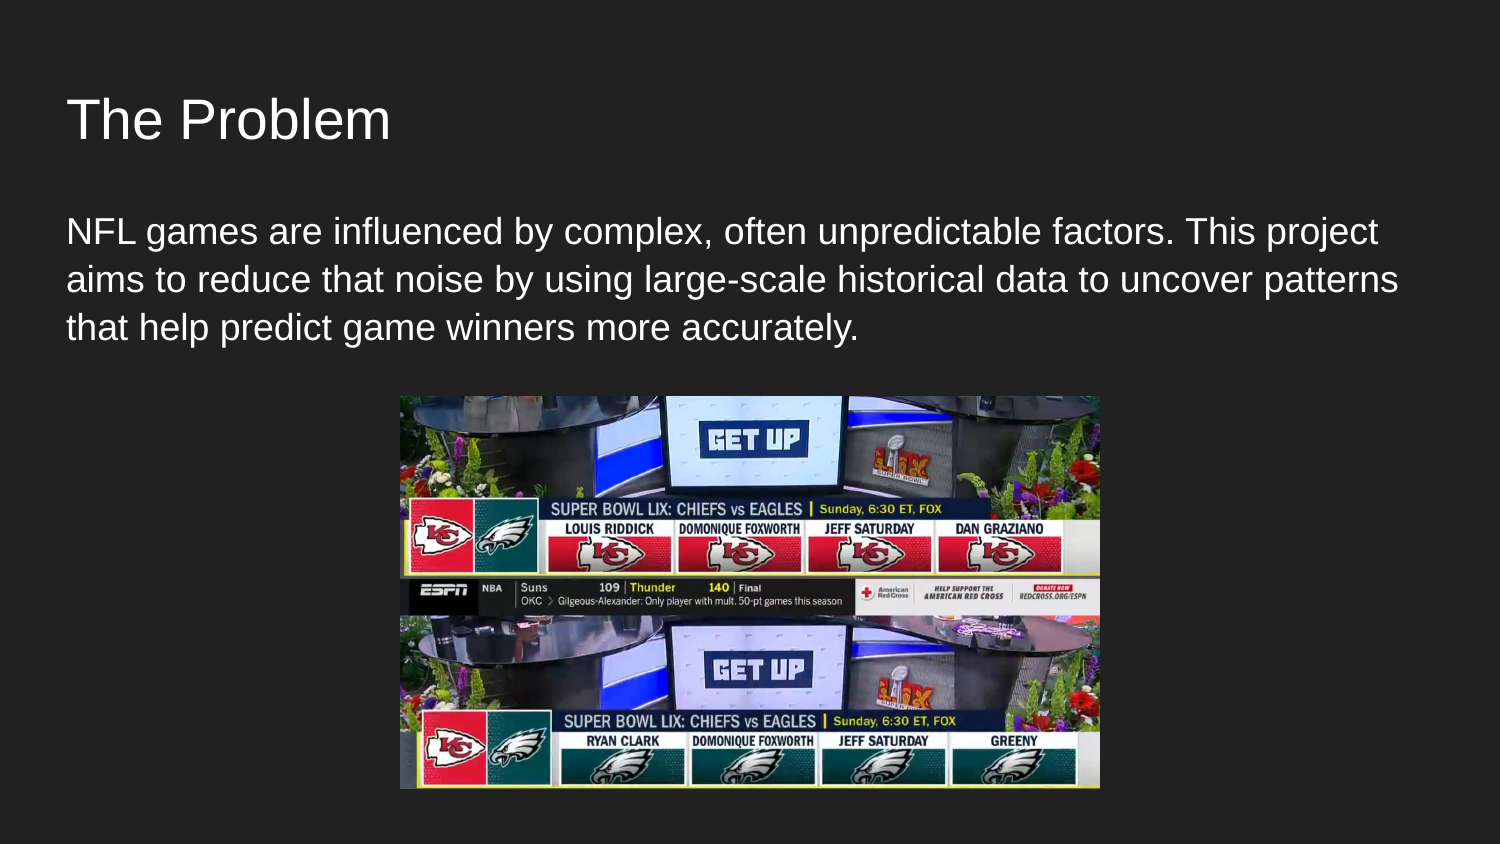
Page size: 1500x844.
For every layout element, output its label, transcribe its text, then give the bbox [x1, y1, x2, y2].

list NFL games are influenced by complex, often unpredictable factors. This project aims to reduce that noise by using large-scale historical data to uncover patterns that help predict game winners more accurately. [51, 189, 1449, 750]
title The Problem [51, 72, 1449, 167]
picture [400, 395, 1100, 789]
